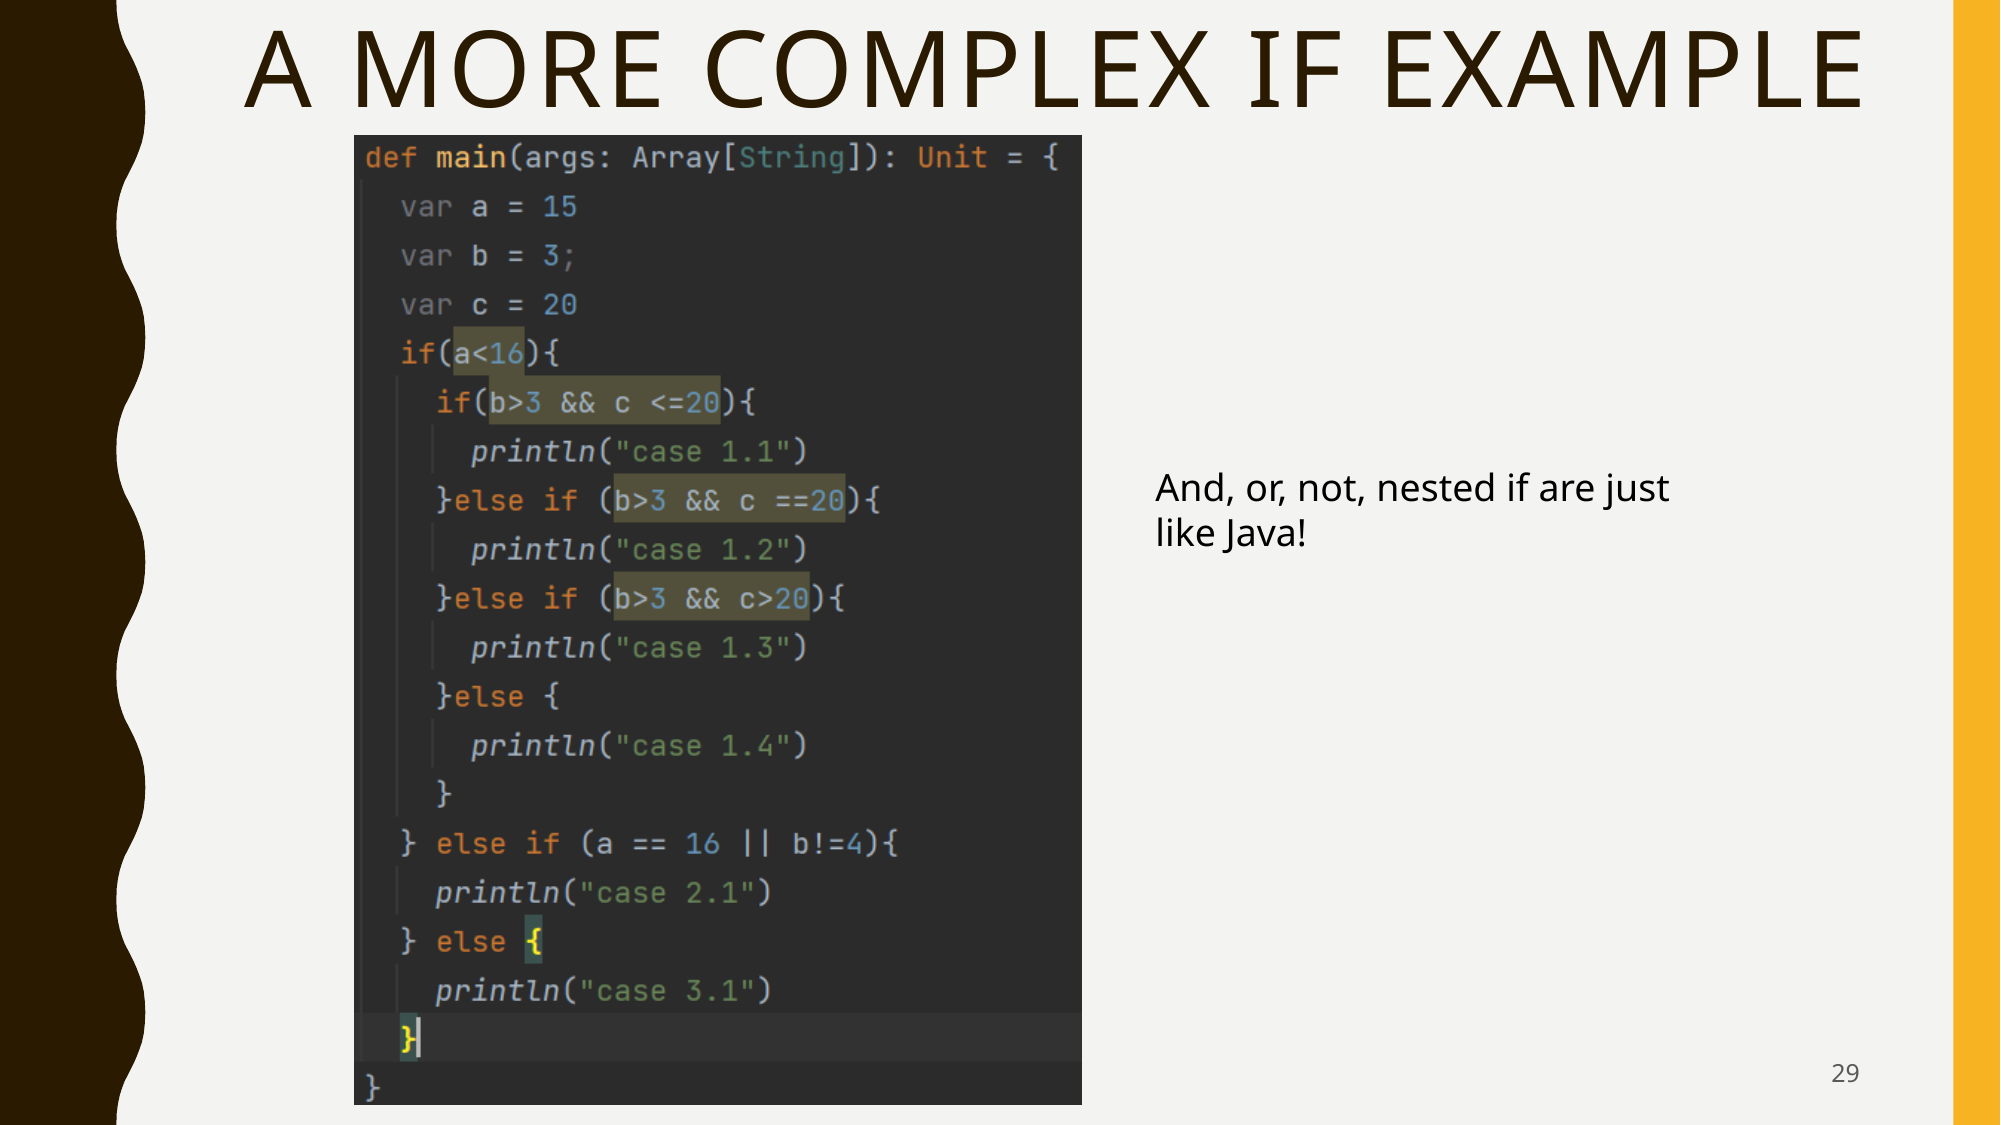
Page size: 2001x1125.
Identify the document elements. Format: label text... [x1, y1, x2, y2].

slide_number 29 [1412, 1045, 1875, 1103]
text_box And, or, not, nested if are just like Java! [1140, 456, 1738, 562]
picture [354, 135, 1082, 1105]
title A more complex if example [229, 8, 1900, 253]
